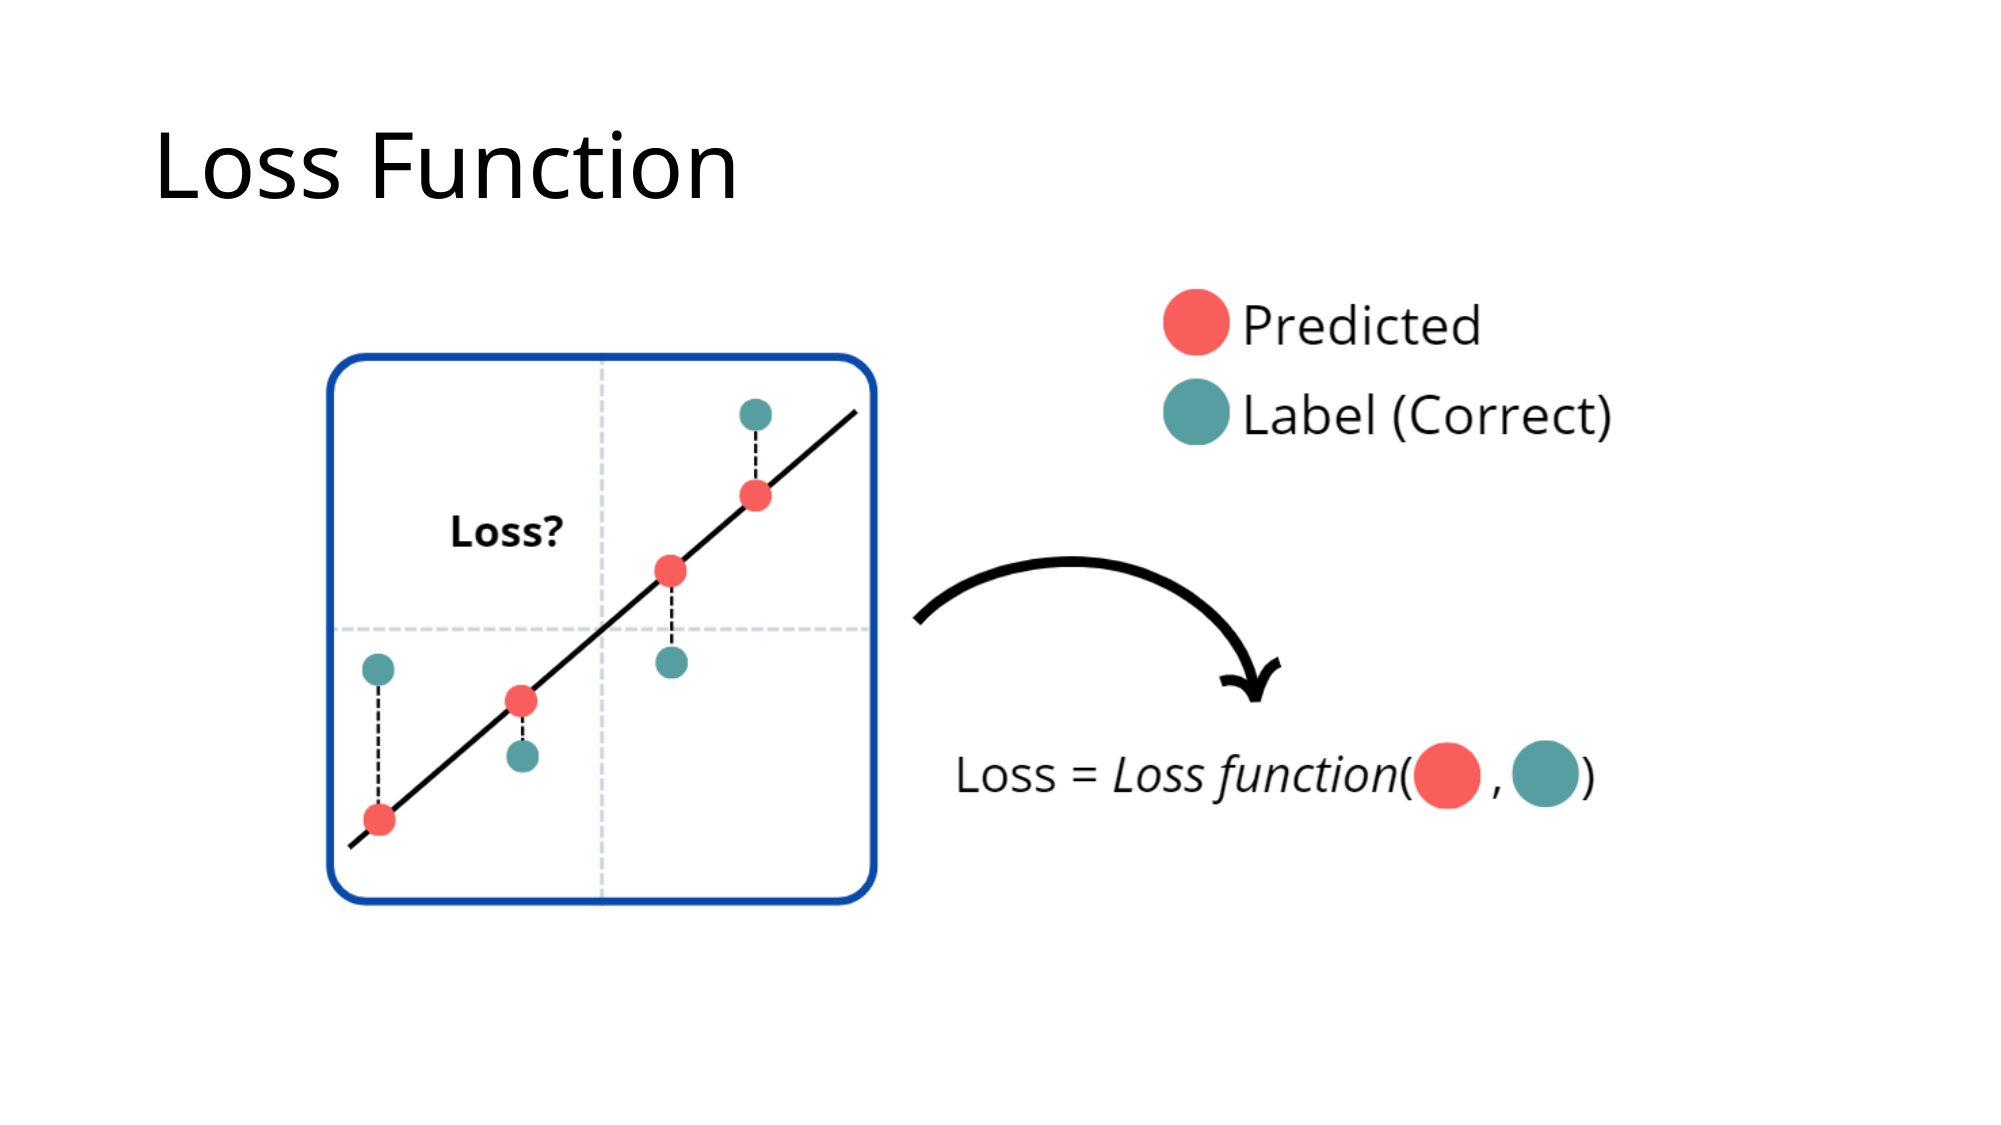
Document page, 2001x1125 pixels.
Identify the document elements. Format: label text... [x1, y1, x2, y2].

picture [261, 234, 1650, 978]
title Loss Function [137, 59, 1863, 278]
